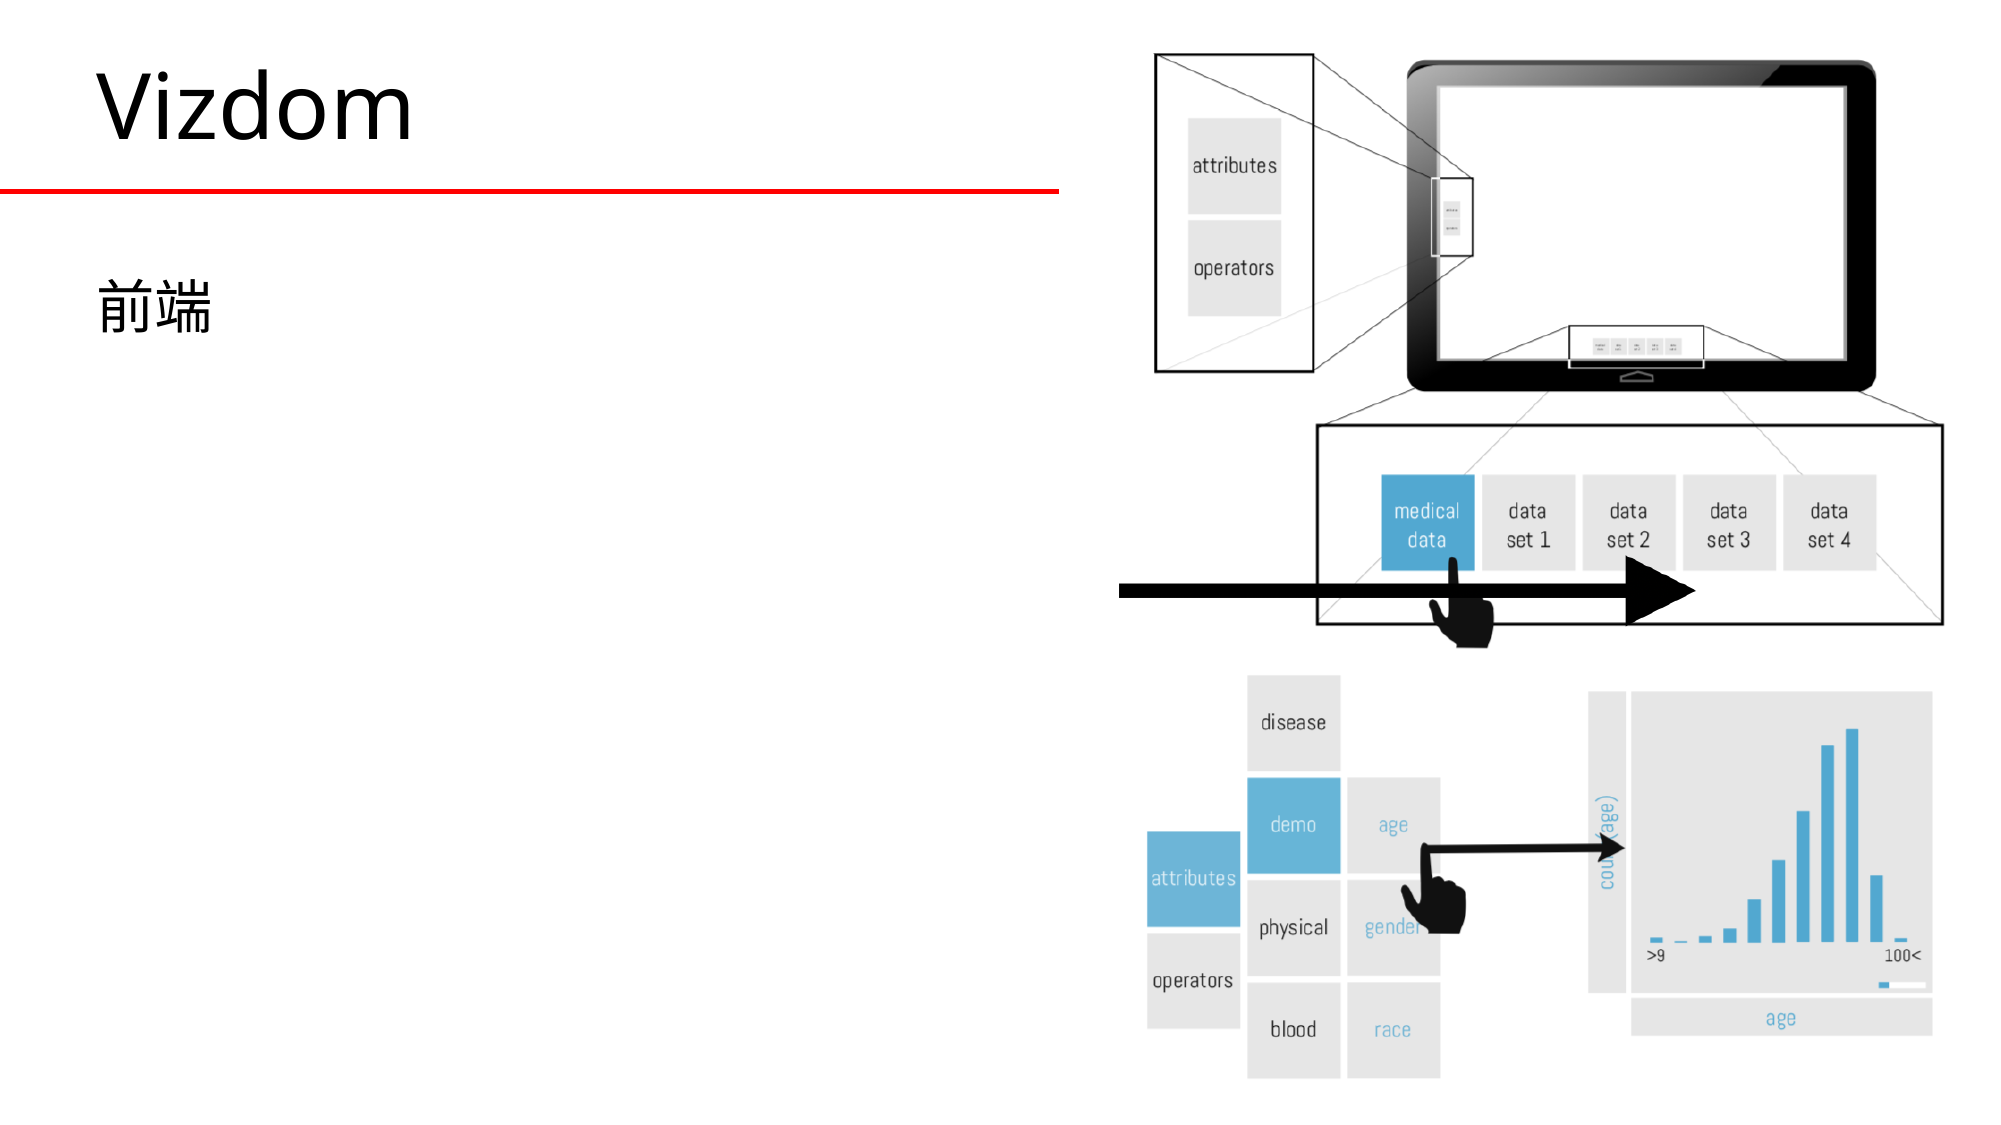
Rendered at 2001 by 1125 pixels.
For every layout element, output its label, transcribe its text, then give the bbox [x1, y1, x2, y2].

picture [1058, 19, 2000, 1122]
text_box Vizdom [82, 40, 1038, 166]
text_box 前端 [82, 262, 324, 348]
